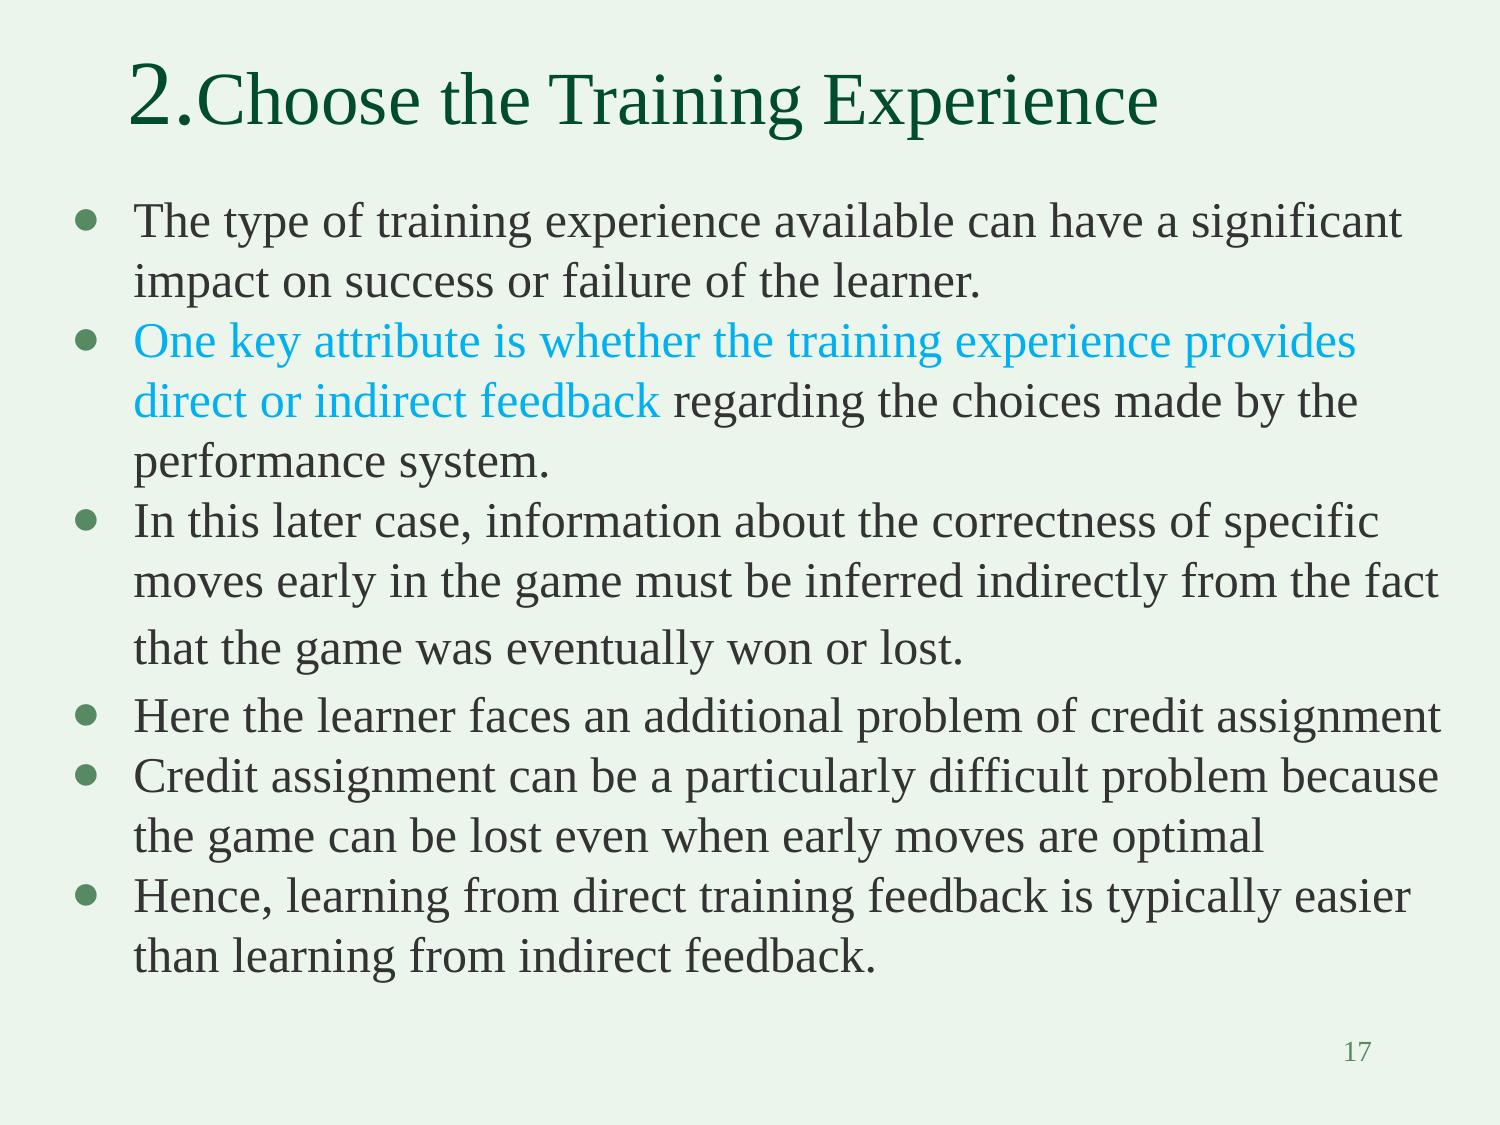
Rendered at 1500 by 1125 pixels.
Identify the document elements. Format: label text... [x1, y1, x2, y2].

slide_number 17 [1074, 1025, 1388, 1100]
title 2.Choose the Training Experience [112, 75, 1388, 150]
list The type of training experience available can have a significant impact on success or failure of the learner. One key attribute is whether the training experience provides direct or indirect feedback regarding the choices made by the performance system. In this later case, information about the correctness of specific moves early in the game must be inferred indirectly from the fact that the game was eventually won or lost. Here the learner faces an additional problem of credit assignment Credit assignment can be a particularly difficult problem because the game can be lost even when early moves are optimal Hence, learning from direct training feedback is typically easier than learning from indirect feedback. [43, 179, 1459, 1085]
